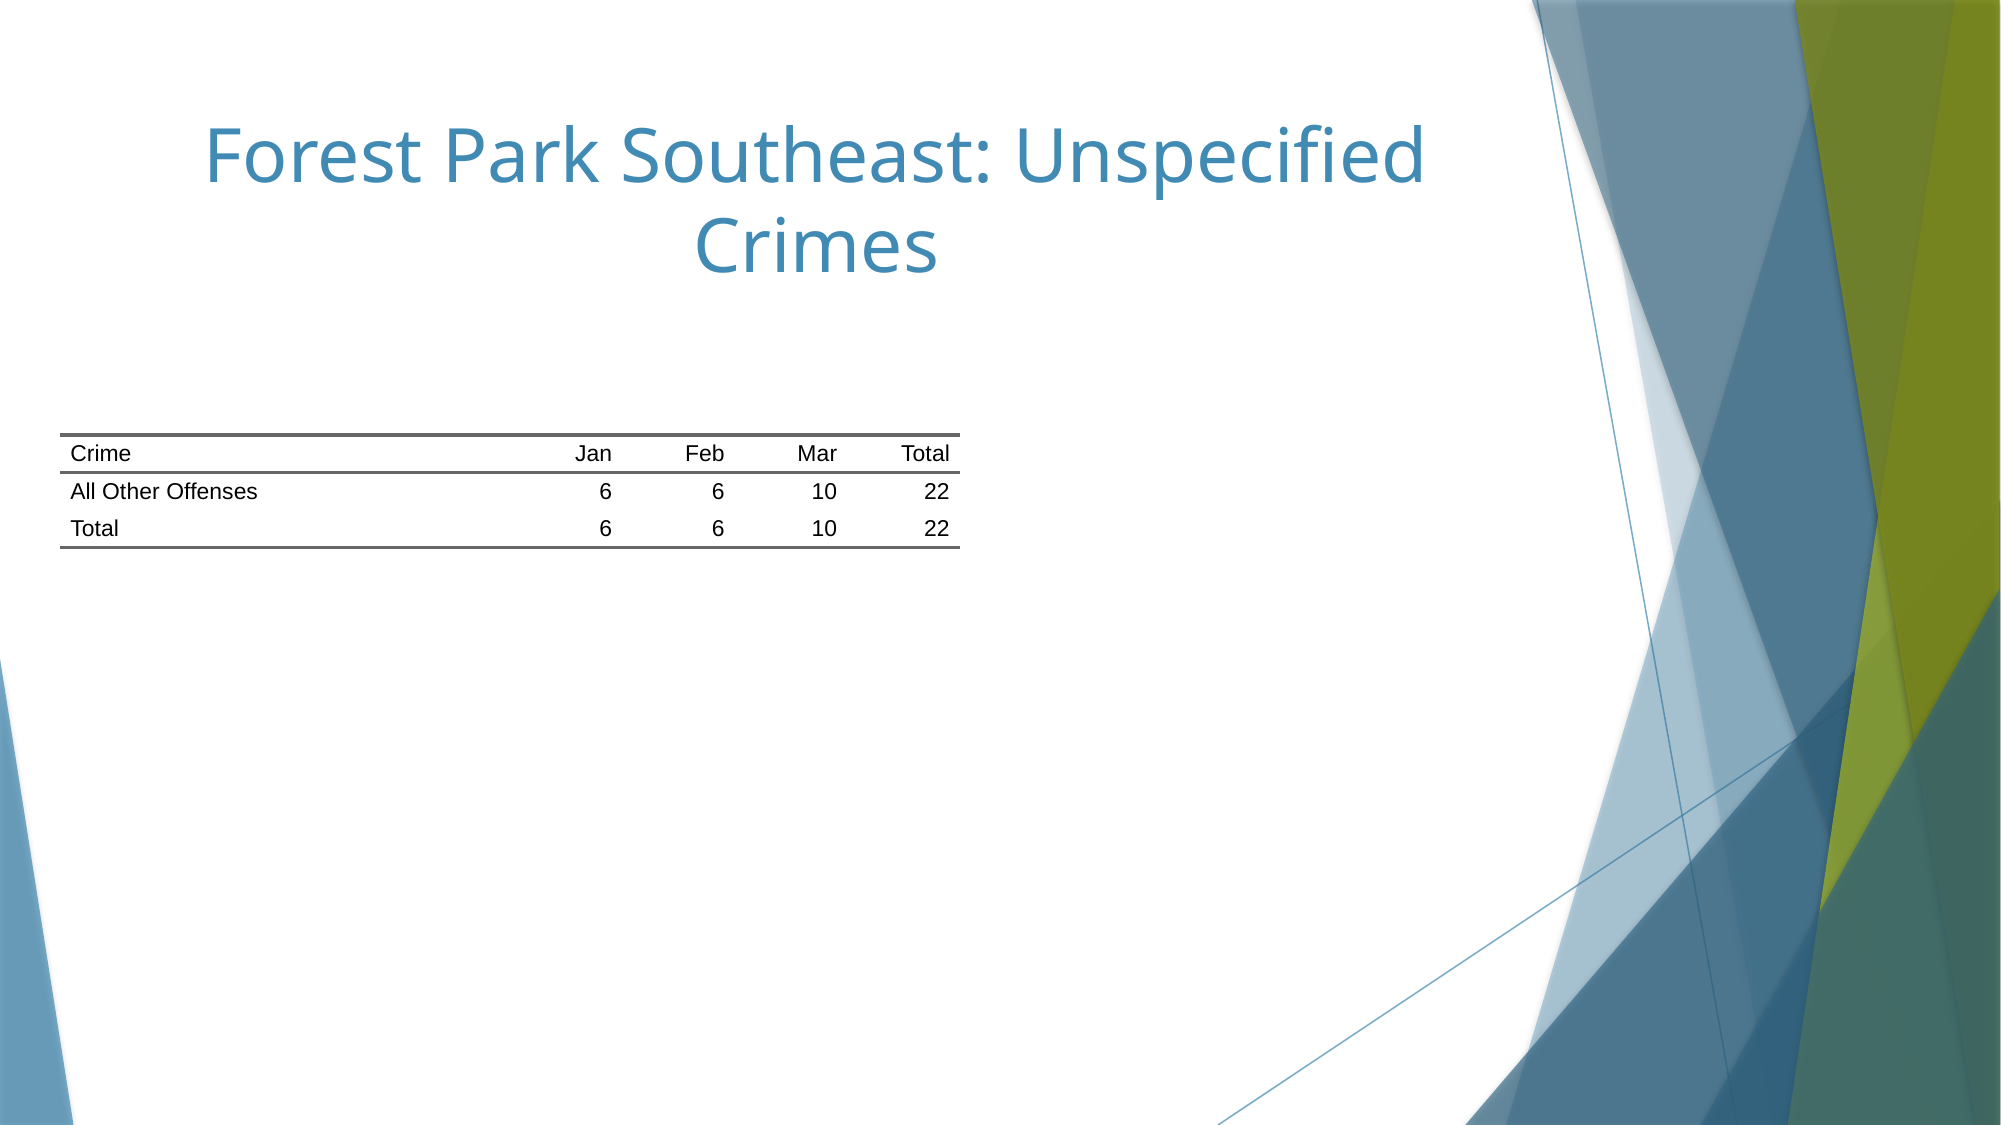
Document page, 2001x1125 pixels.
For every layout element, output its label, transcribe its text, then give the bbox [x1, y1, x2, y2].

table_header Feb [623, 437, 735, 471]
table_cell 6 [623, 474, 735, 510]
table_header Crime [60, 437, 510, 471]
table_cell 6 [510, 474, 623, 510]
table_header Mar [735, 437, 848, 471]
table_cell 10 [735, 474, 848, 510]
table_cell All Other Offenses [60, 474, 510, 510]
table_cell Total [60, 510, 510, 546]
table_header Total [848, 437, 960, 471]
table_header Jan [510, 437, 623, 471]
table_cell 22 [848, 510, 960, 546]
table_cell 6 [510, 510, 623, 546]
title Forest Park Southeast: Unspecified Crimes [111, 99, 1522, 317]
table_cell 6 [623, 510, 735, 546]
table_cell 10 [735, 510, 848, 546]
table_cell 22 [848, 474, 960, 510]
